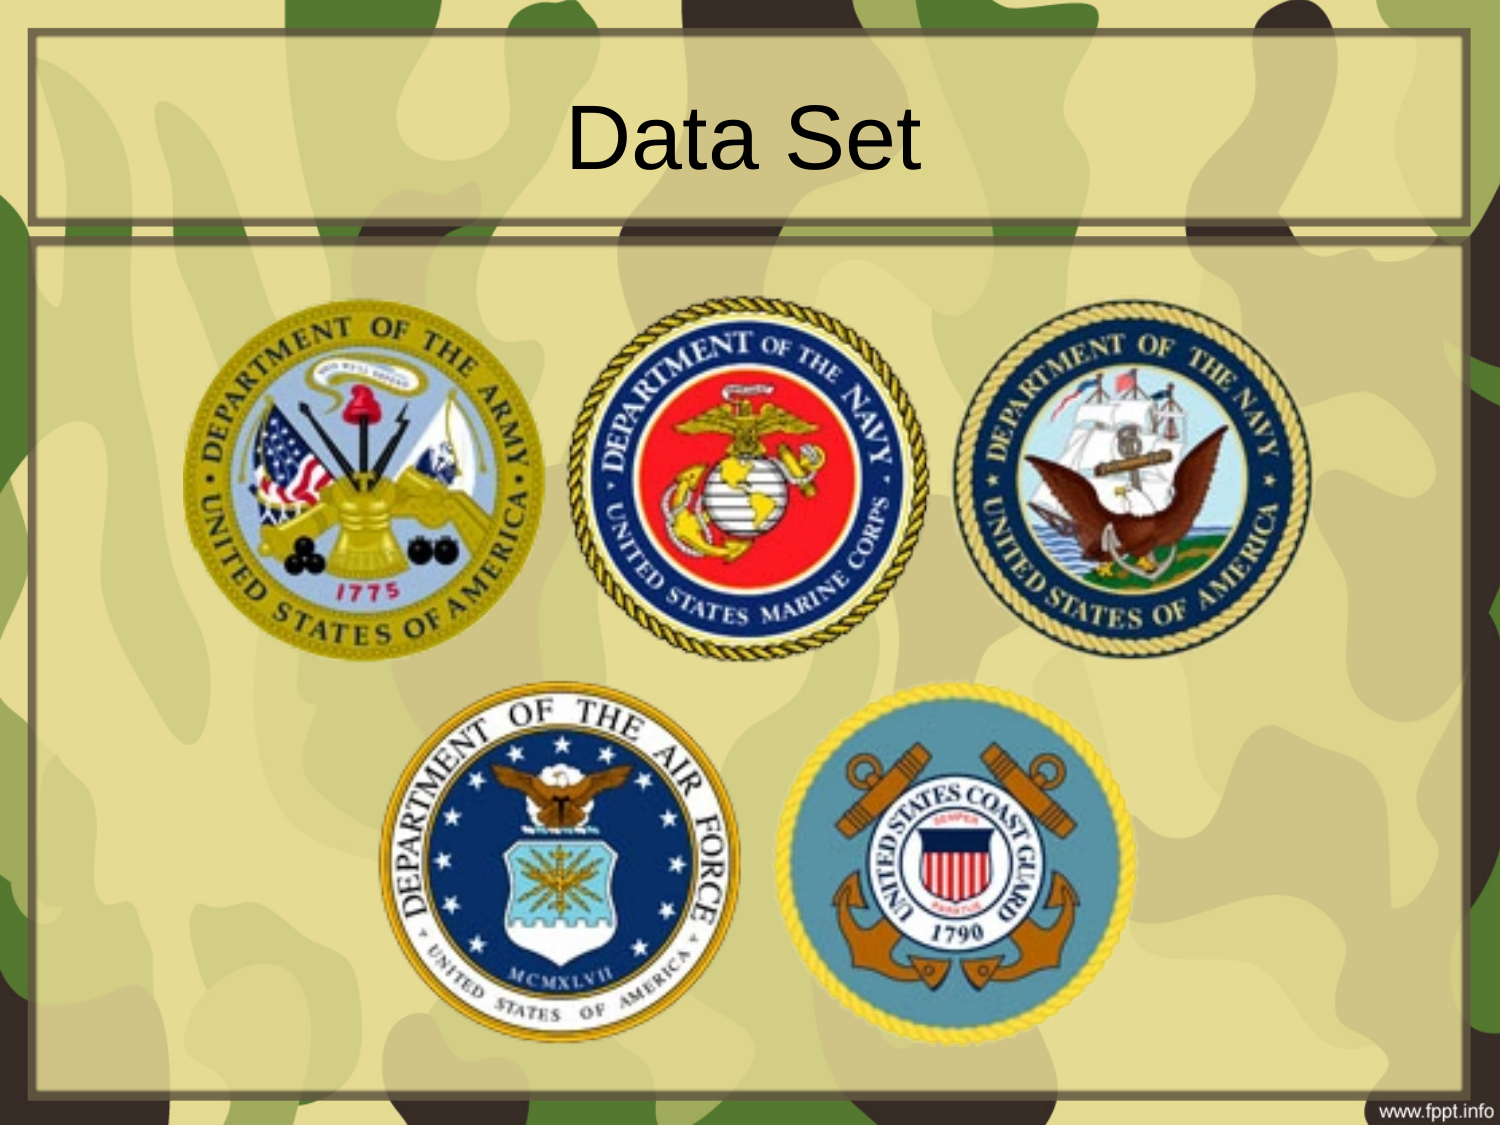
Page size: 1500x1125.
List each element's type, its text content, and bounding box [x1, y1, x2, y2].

picture [0, 0, 1500, 1125]
title Data Set [41, 45, 1447, 220]
